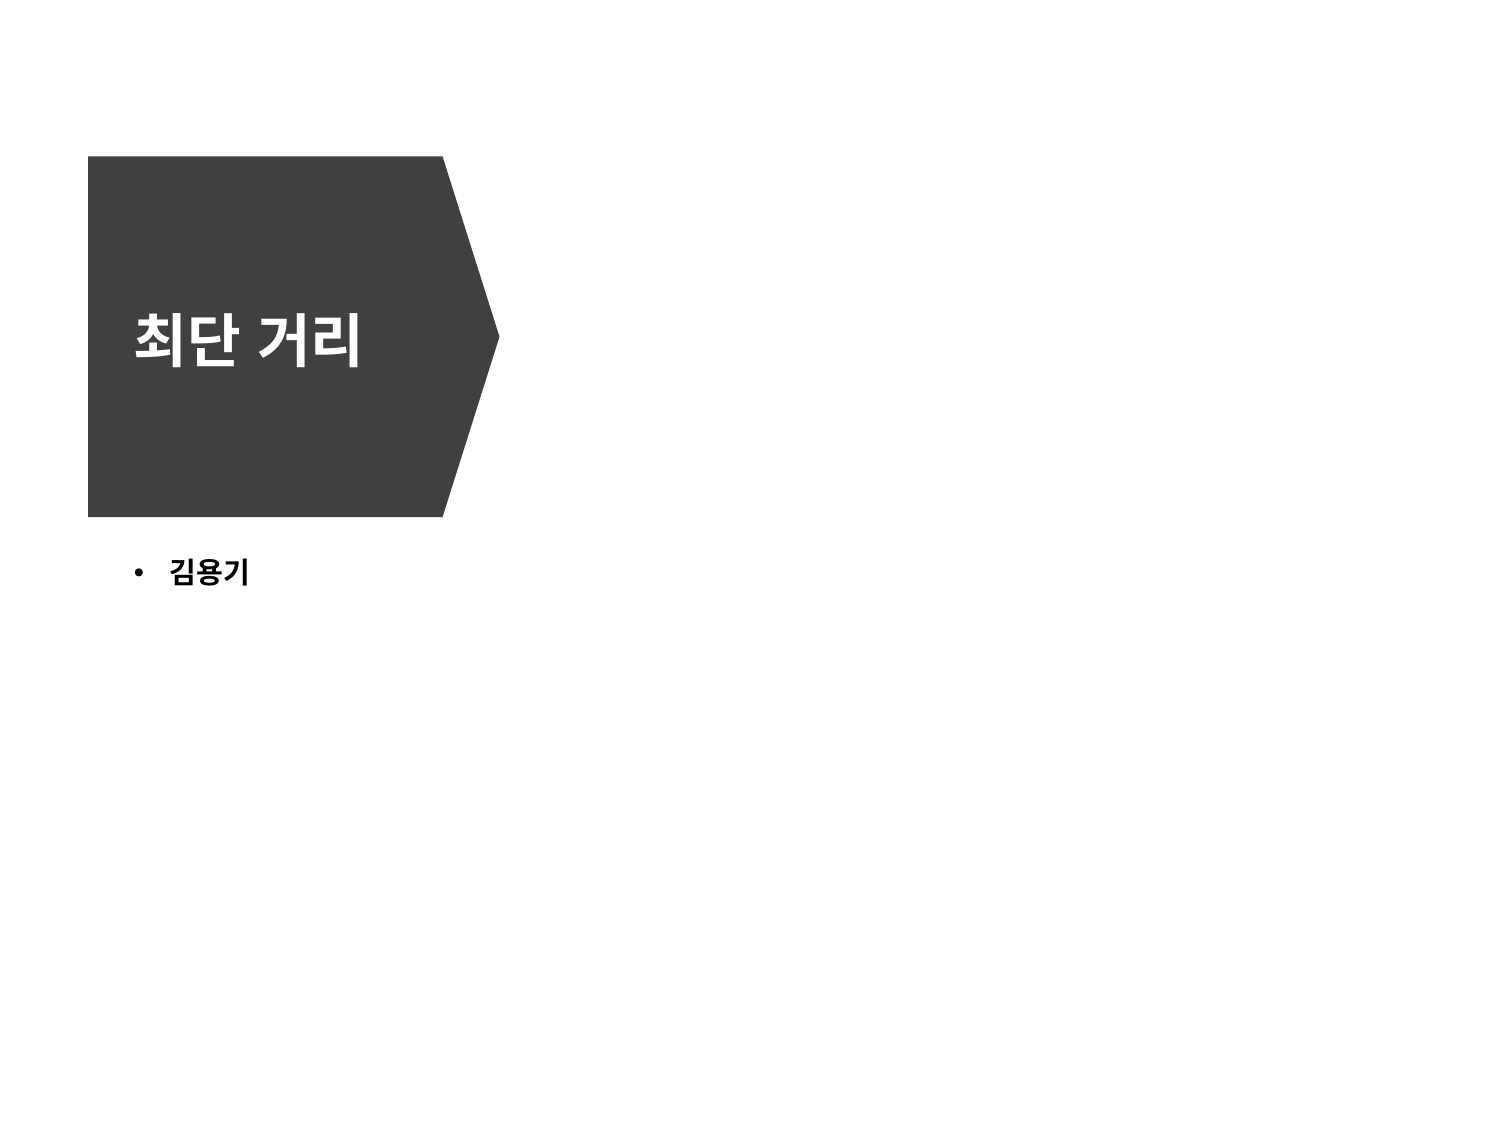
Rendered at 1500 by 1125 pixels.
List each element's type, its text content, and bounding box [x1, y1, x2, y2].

text_box [87, 155, 501, 519]
text_box 김용기 [118, 550, 448, 949]
title 최단 거리 [118, 197, 448, 490]
